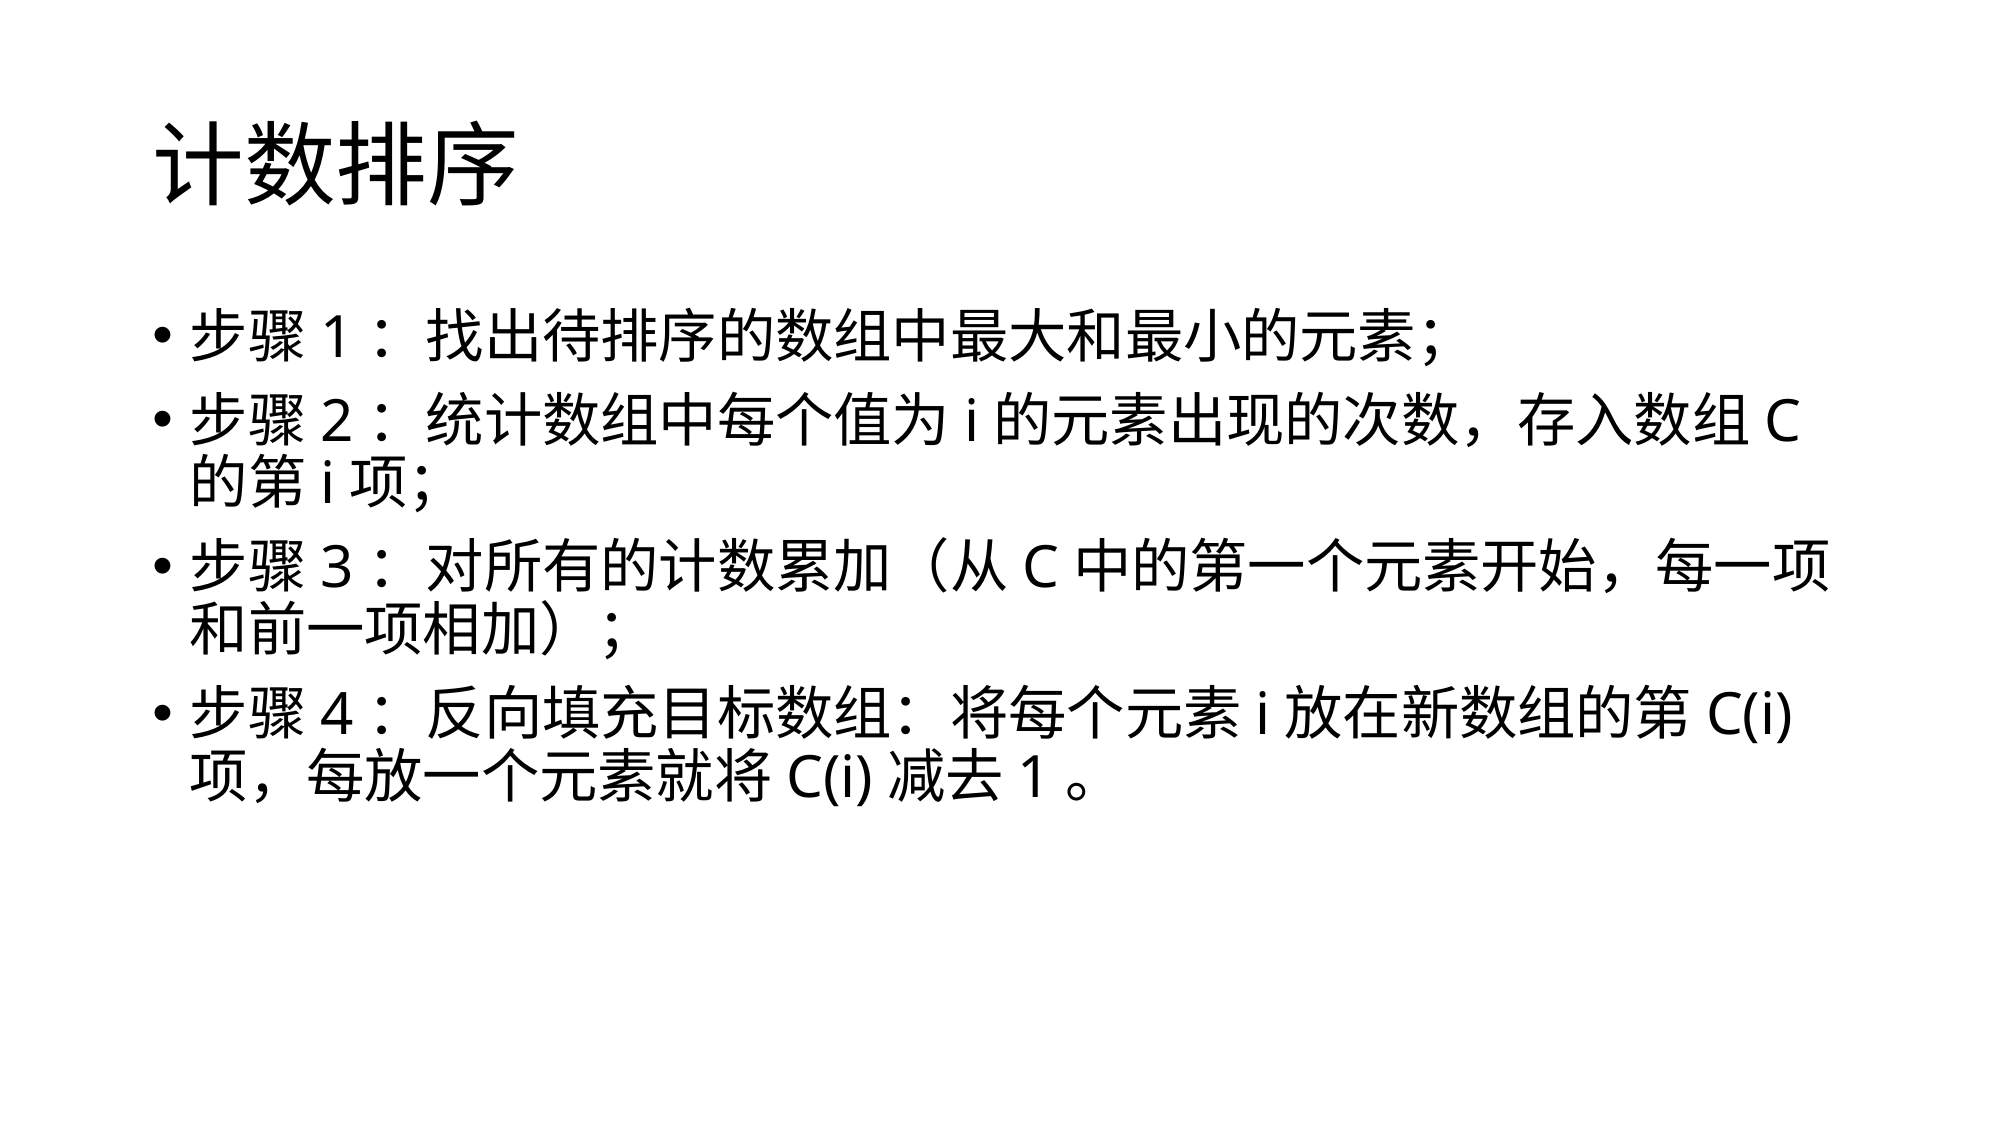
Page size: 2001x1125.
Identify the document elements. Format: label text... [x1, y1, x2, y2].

list 步骤1：找出待排序的数组中最大和最小的元素； 步骤2：统计数组中每个值为i的元素出现的次数，存入数组C的第i项； 步骤3：对所有的计数累加（从C中的第一个元素开始，每一项和前一项相加）； 步骤4：反向填充目标数组：将每个元素i放在新数组的第C(i)项，每放一个元素就将C(i)减去1。 [137, 299, 1863, 1014]
title 计数排序 [137, 59, 1863, 278]
